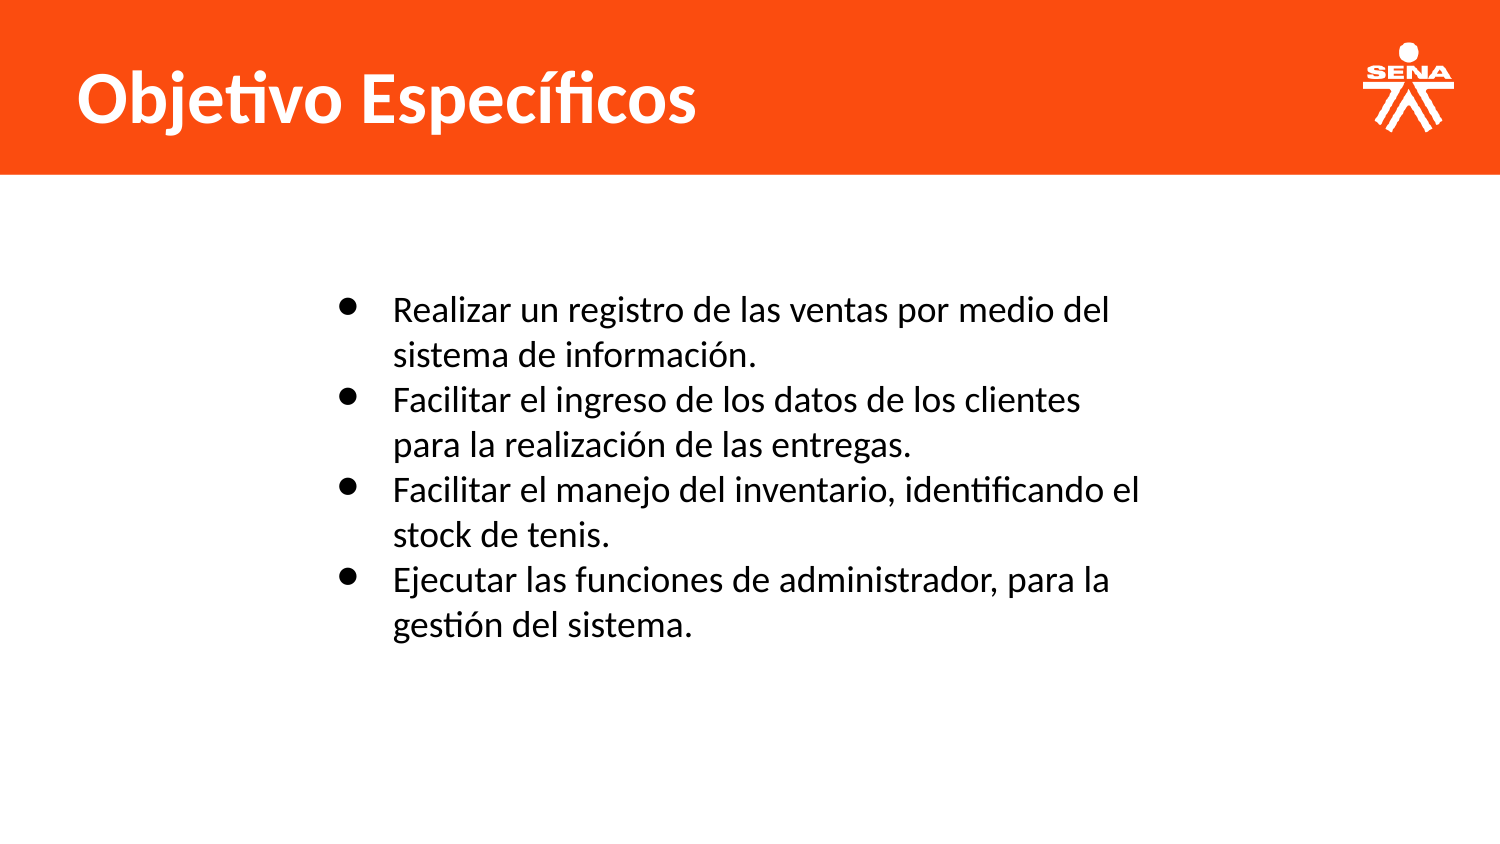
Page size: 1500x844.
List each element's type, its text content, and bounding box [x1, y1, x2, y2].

text_box Objetivo Específicos [62, 40, 1050, 146]
picture [0, 0, 1500, 844]
text_box Realizar un registro de las ventas por medio del sistema de información. Facilitar el ingreso de los datos de los clientes para la realización de las entregas. Facilitar el manejo del inventario, identificando el stock de tenis. Ejecutar las funciones de administrador, para la gestión del sistema. [302, 277, 1167, 698]
